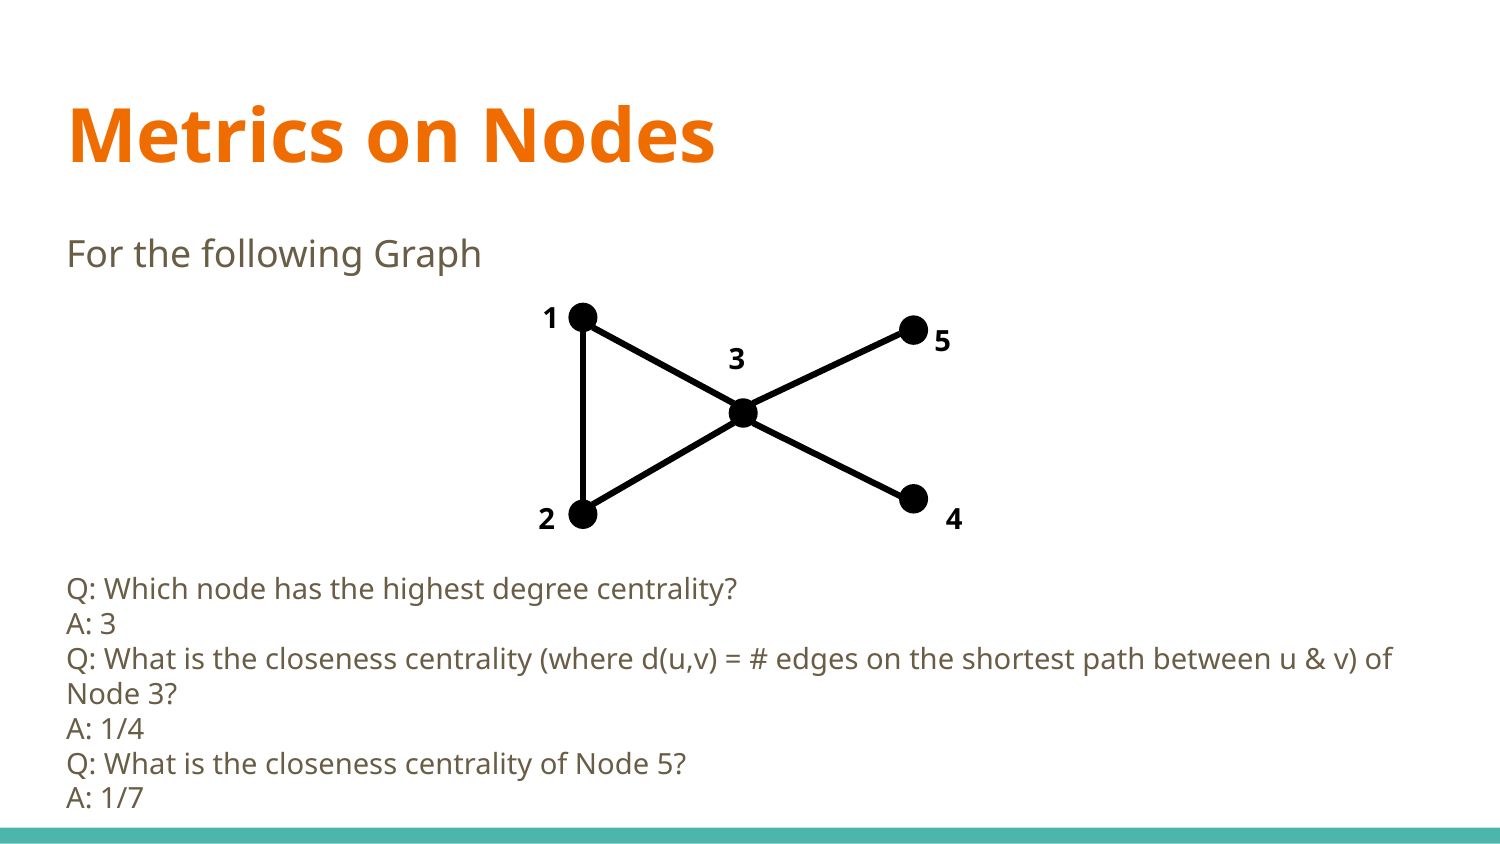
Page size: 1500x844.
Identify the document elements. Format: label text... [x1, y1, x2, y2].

text_box [570, 501, 597, 529]
text_box 4 [930, 485, 977, 543]
list Q: Which node has the highest degree centrality? A: 3 Q: What is the closeness centrality (where d(u,v) = # edges on the shortest path between u & v) of Node 3? A: 1/4 Q: What is the closeness centrality of Node 5? A: 1/7 [51, 555, 1449, 824]
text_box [592, 422, 734, 505]
title Metrics on Nodes [51, 72, 1449, 189]
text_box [752, 333, 901, 404]
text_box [592, 326, 734, 404]
text_box [574, 303, 597, 331]
text_box 2 [523, 485, 570, 543]
text_box [729, 399, 757, 427]
text_box [899, 316, 919, 345]
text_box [752, 422, 912, 502]
text_box 1 [527, 284, 574, 342]
text_box 5 [919, 306, 966, 365]
list For the following Graph [51, 207, 1449, 285]
text_box [905, 485, 928, 513]
text_box 3 [732, 325, 760, 383]
